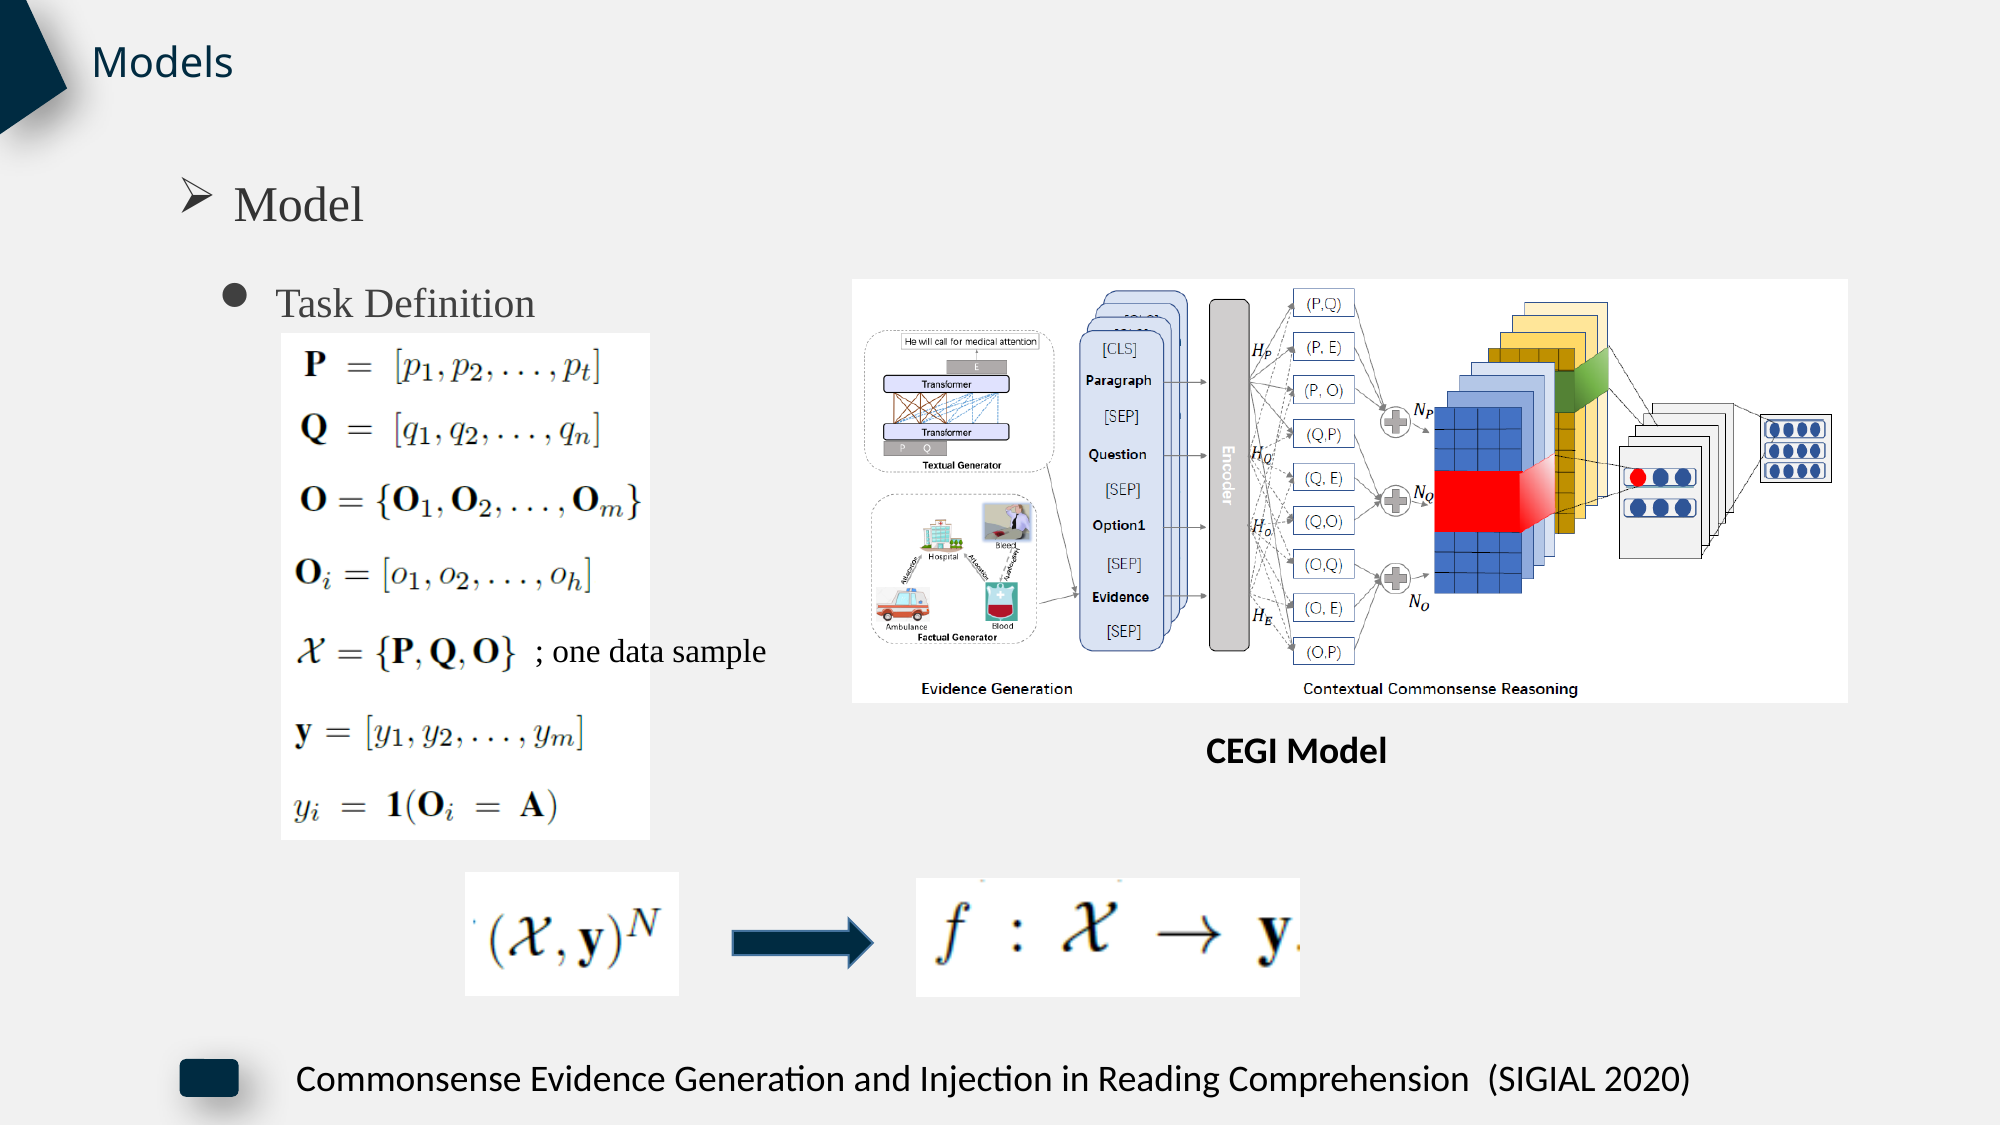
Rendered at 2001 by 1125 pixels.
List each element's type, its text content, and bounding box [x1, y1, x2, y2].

text_box ; one data sample [650, 621, 782, 677]
text_box Task Definition [204, 218, 551, 333]
text_box Commonsense Evidence Generation and Injection in Reading Comprehension (SIGIAL 2020) [281, 1046, 1813, 1107]
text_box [465, 872, 1300, 997]
text_box [179, 1058, 239, 1097]
text_box Model [162, 134, 1211, 239]
picture [281, 333, 650, 840]
text_box [0, 0, 68, 135]
text_box Models [77, 28, 249, 94]
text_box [852, 279, 1848, 779]
